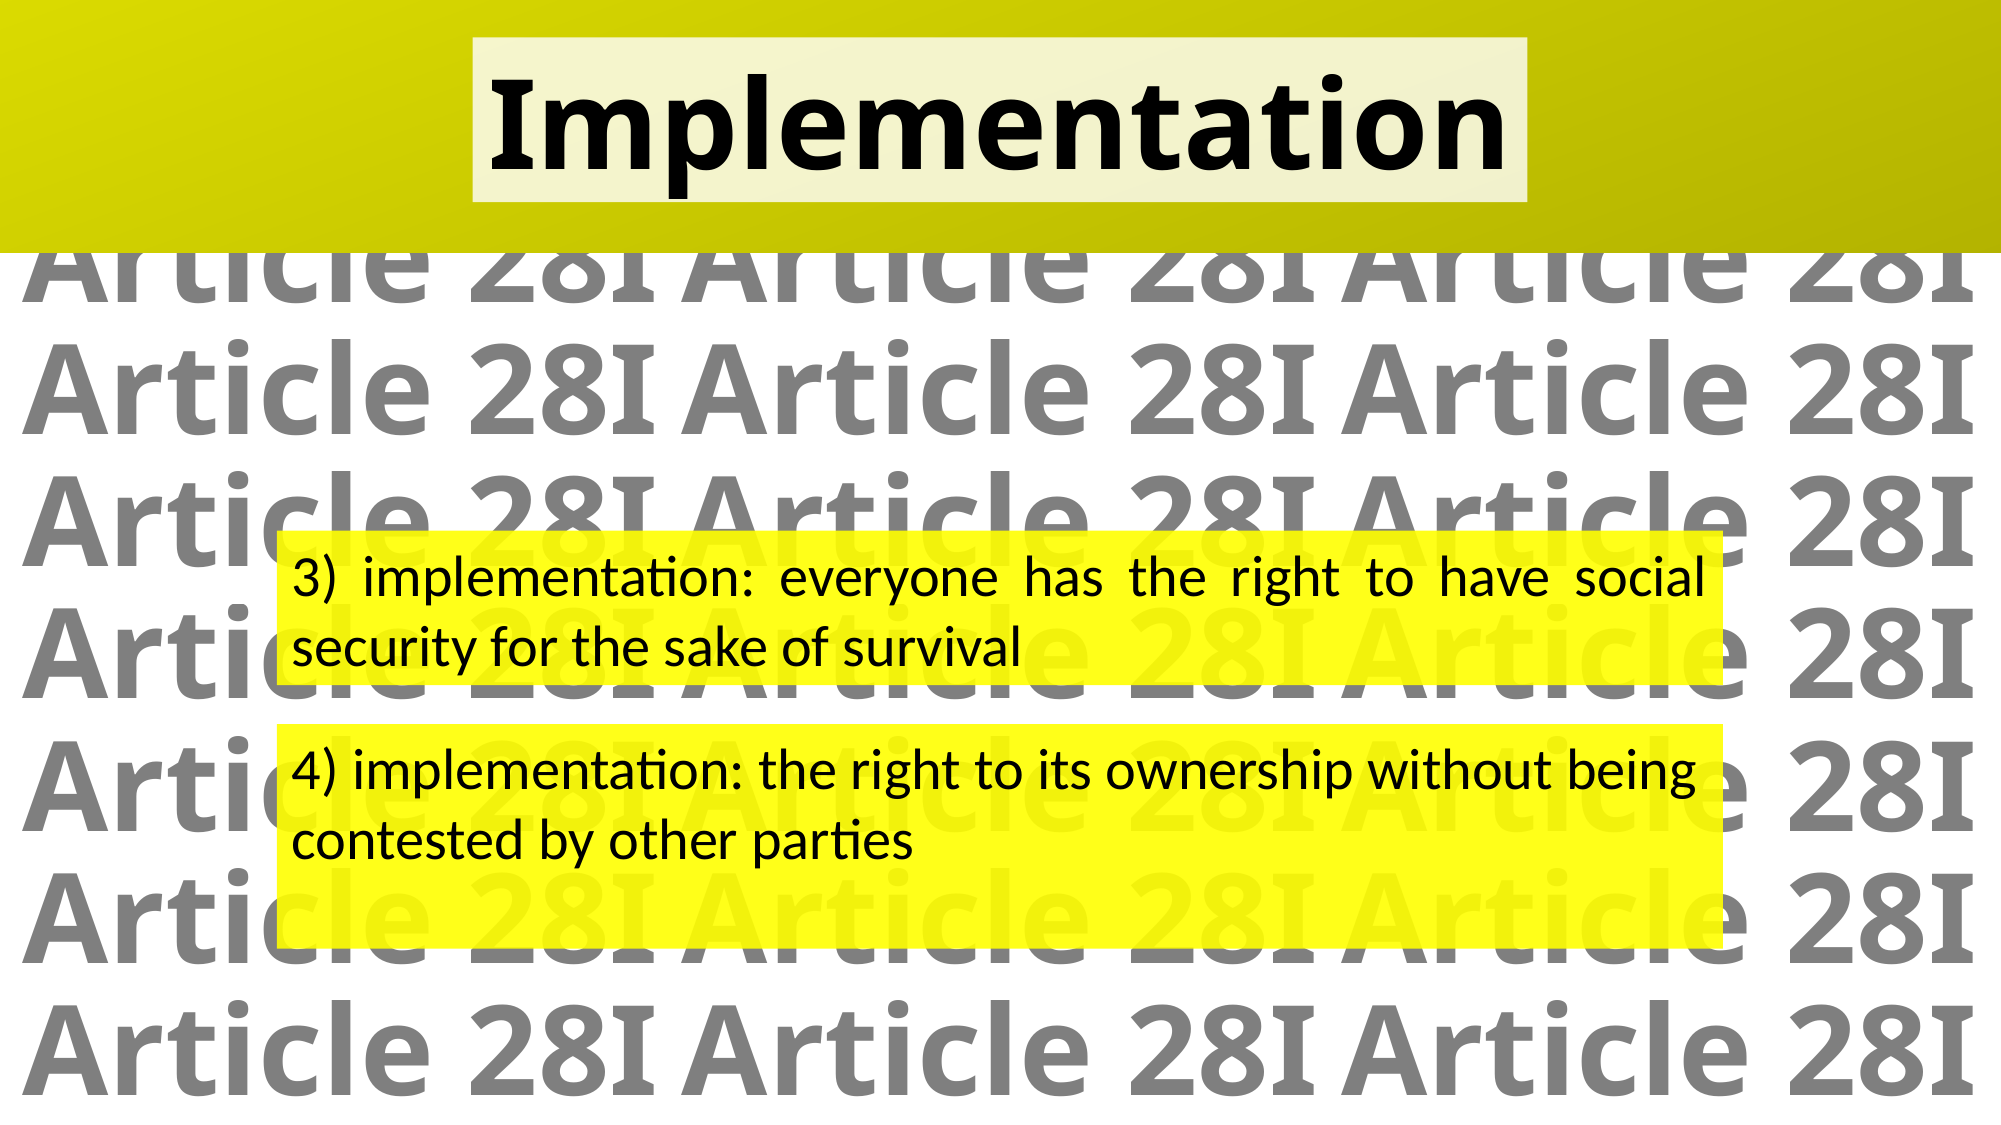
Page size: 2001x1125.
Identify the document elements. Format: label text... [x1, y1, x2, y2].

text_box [0, 169, 2000, 1125]
text_box [0, 0, 2000, 169]
text_box Implementation [472, 37, 1528, 169]
